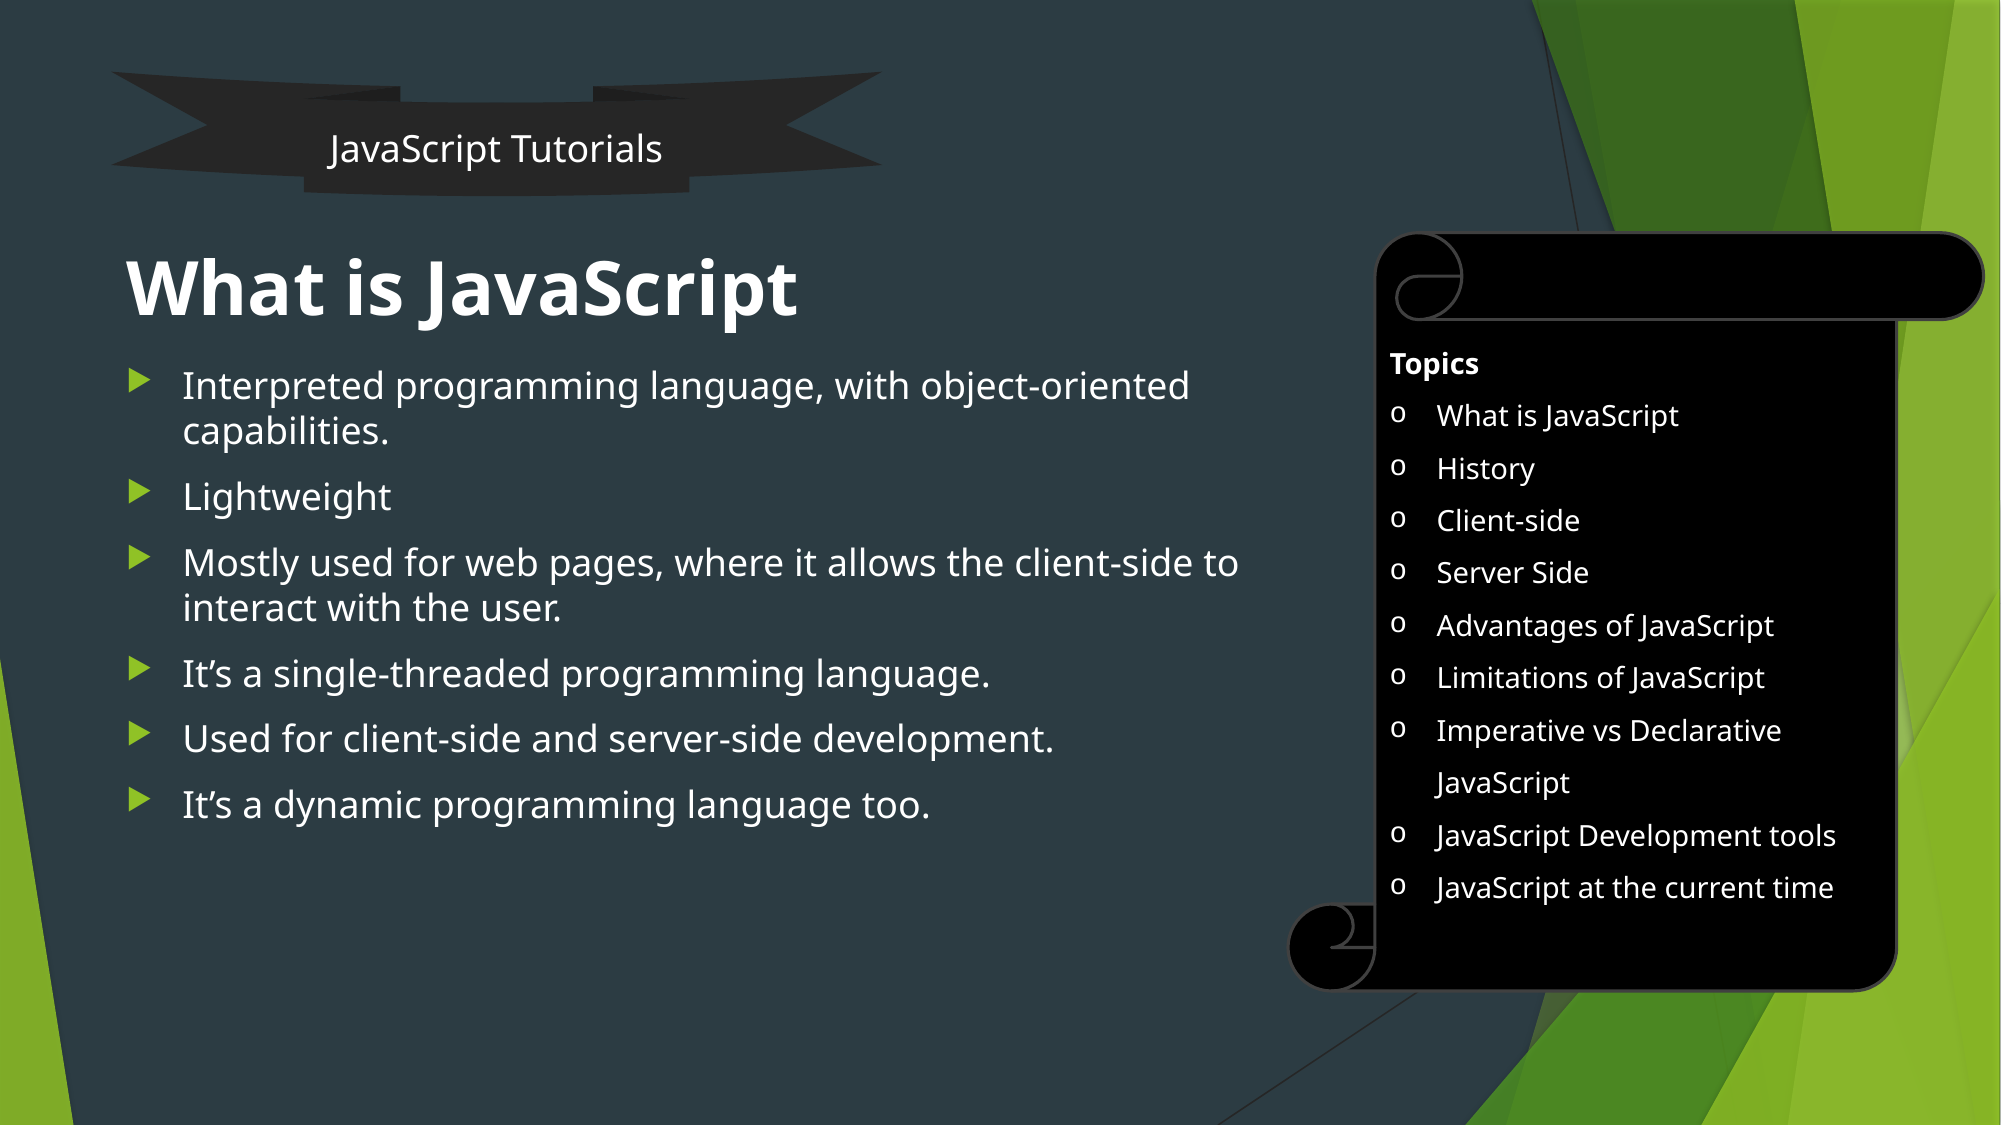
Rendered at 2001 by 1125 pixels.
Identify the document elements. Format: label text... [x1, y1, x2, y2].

title What is JavaScript [111, 232, 1342, 343]
text_box Topics What is JavaScript History Client-side Server Side Advantages of JavaScript Limitations of JavaScript Imperative vs Declarative JavaScript JavaScript Development tools JavaScript at the current time [1286, 231, 1986, 993]
list Interpreted programming language, with object-oriented capabilities. Lightweight Mostly used for web pages, where it allows the client-side to interact with the user. It’s a single-threaded programming language. Used for client-side and server-side development. It’s a dynamic programming language too. [111, 354, 1342, 992]
text_box JavaScript Tutorials [109, 70, 884, 198]
